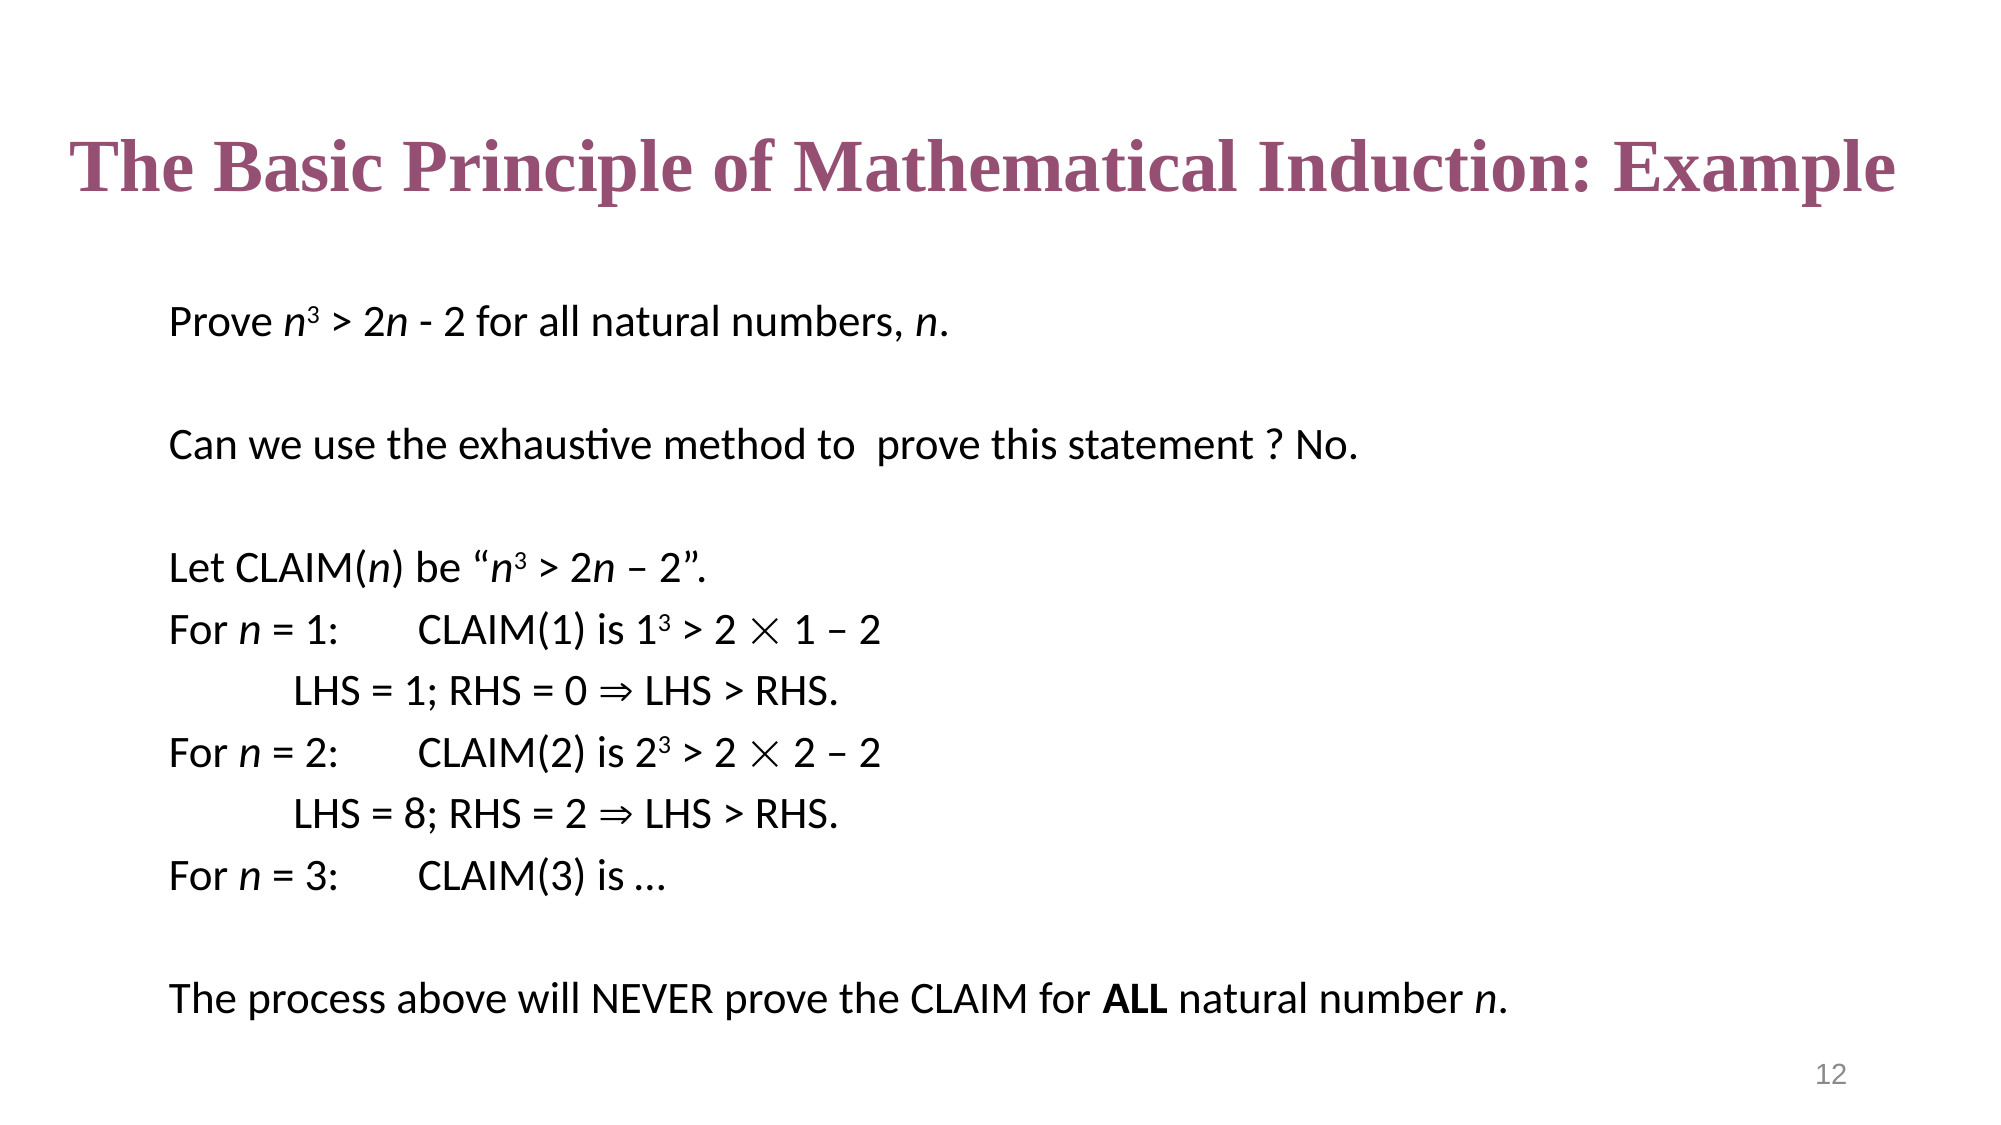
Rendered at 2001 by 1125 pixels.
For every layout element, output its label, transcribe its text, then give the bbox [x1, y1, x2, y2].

title The Basic Principle of Mathematical Induction: Example [54, 73, 1966, 262]
slide_number 12 [1412, 1042, 1863, 1103]
list Prove n3 > 2n - 2 for all natural numbers, n. Can we use the exhaustive method to prove this statement ? No. Let CLAIM(n) be “n3 > 2n – 2”. For n = 1: CLAIM(1) is 13 > 2  1 – 2 LHS = 1; RHS = 0  LHS > RHS. For n = 2: CLAIM(2) is 23 > 2  2 – 2 LHS = 8; RHS = 2  LHS > RHS. For n = 3: CLAIM(3) is … The process above will NEVER prove the CLAIM for ALL natural number n. [153, 290, 1797, 1034]
